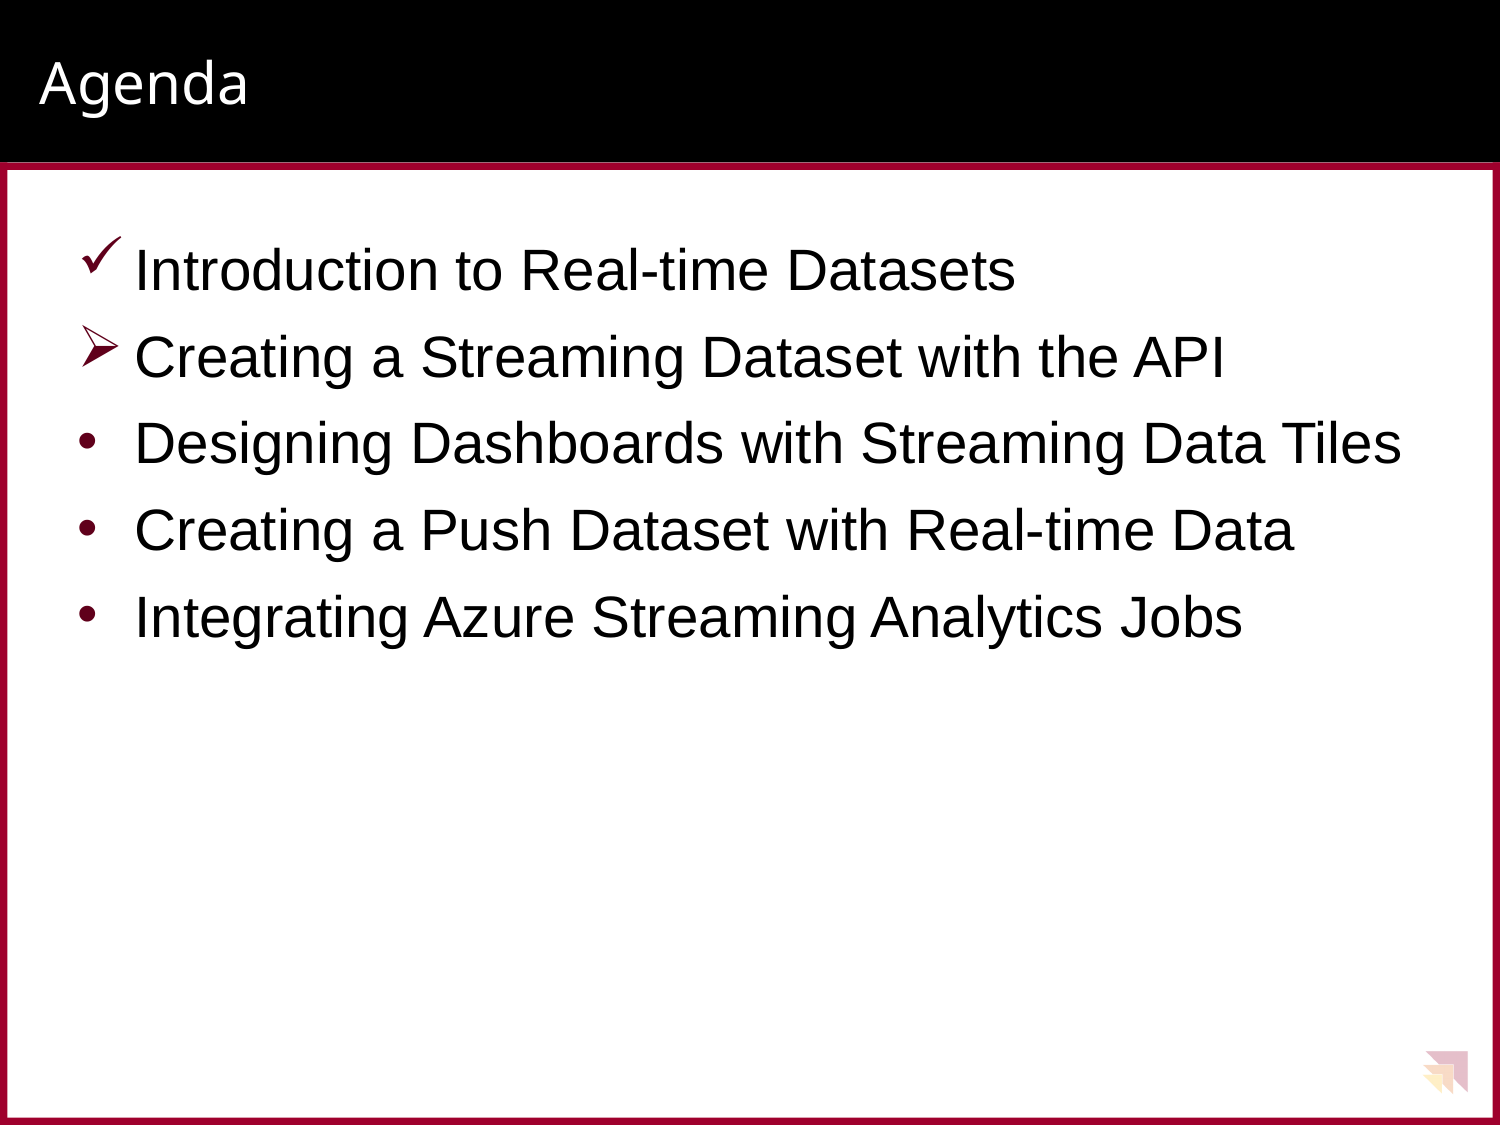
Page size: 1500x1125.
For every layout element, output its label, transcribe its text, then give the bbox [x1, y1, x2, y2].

list Introduction to Real-time Datasets Creating a Streaming Dataset with the API Designing Dashboards with Streaming Data Tiles Creating a Push Dataset with Real-time Data Integrating Azure Streaming Analytics Jobs [62, 224, 1438, 1075]
title Agenda [24, 12, 1438, 150]
